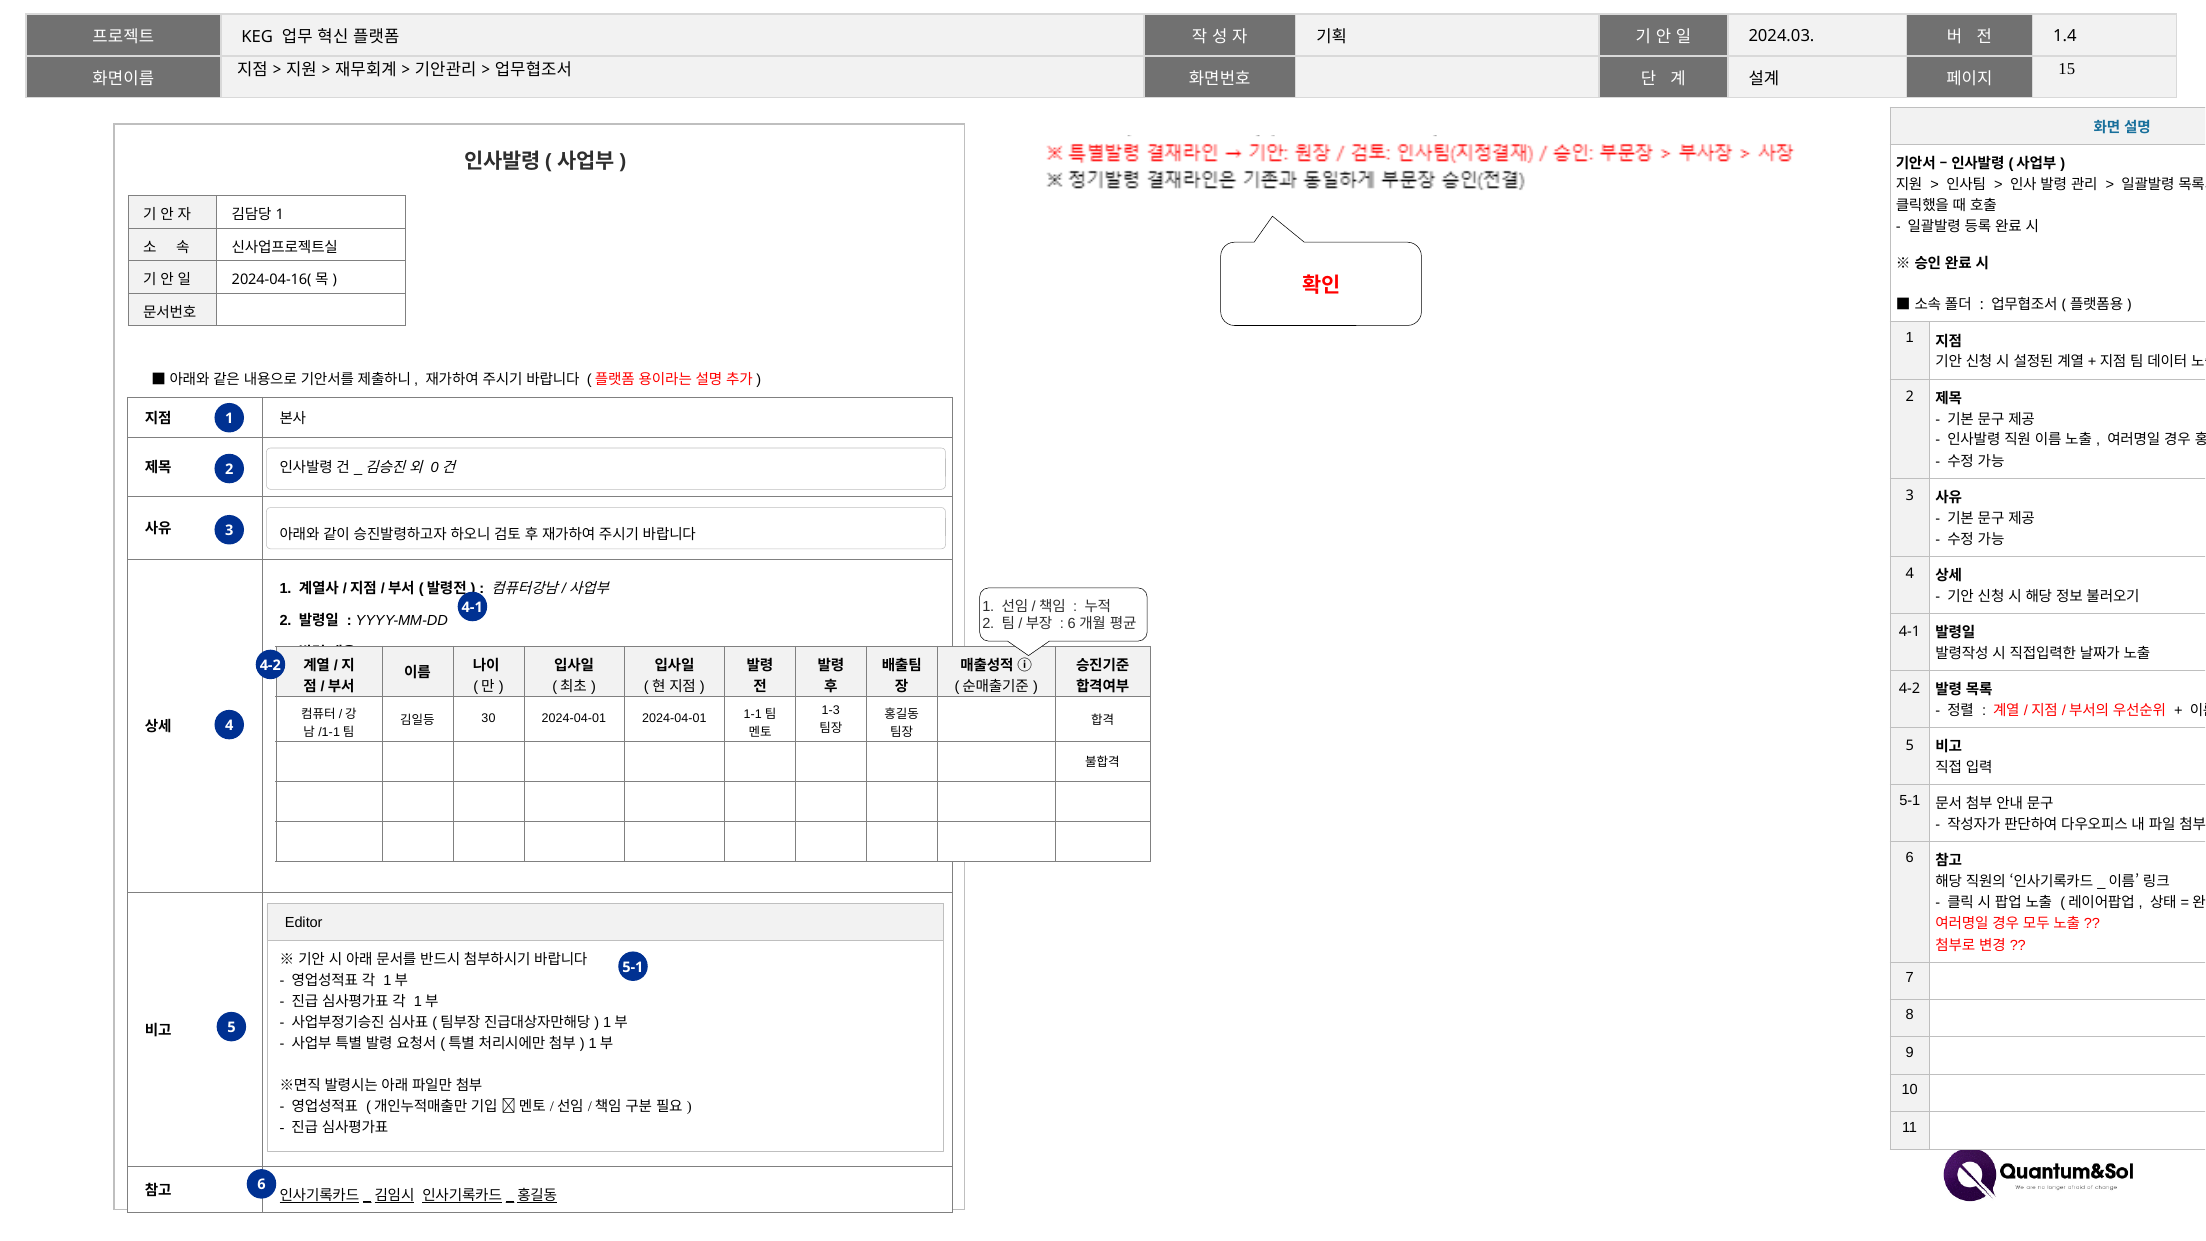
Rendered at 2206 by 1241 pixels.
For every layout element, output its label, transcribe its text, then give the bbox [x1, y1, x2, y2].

table_cell 3 [1891, 479, 1929, 556]
table_header 김담당1 [217, 196, 405, 228]
table_cell 2024-04-01 [625, 697, 724, 741]
table_cell [938, 697, 1055, 741]
text_box 1. 선임/책임 : 누적 2. 팀/부장 : 6개월 평균 [979, 587, 1148, 656]
text_box 1 [214, 402, 245, 433]
table_cell [383, 742, 453, 781]
table_cell [867, 782, 937, 821]
table_cell [1930, 1037, 2206, 1074]
table_cell 참고 [128, 1167, 262, 1212]
table_cell 상세 - 기안 신청 시 해당 정보 불러오기 [1930, 557, 2206, 613]
table_header 배출팀장 [867, 647, 937, 696]
table_cell [277, 782, 382, 821]
table_cell 4 [1891, 557, 1929, 613]
table_cell 1 [1891, 322, 1929, 379]
table_cell [796, 782, 866, 821]
table_cell [1056, 822, 1150, 861]
table_cell 2 [1891, 380, 1929, 478]
table_cell 30 [454, 697, 524, 741]
table_cell [383, 822, 453, 861]
table_cell 2024-04-16(목) [217, 261, 405, 293]
text_box 4-1 [457, 591, 488, 622]
table_header 매출성적 ⓘ (순매출기준) [938, 647, 1055, 696]
text_box 2 [214, 453, 245, 484]
text_box 4-2 [255, 649, 286, 680]
table_cell [454, 822, 524, 861]
text_box 3 [214, 514, 245, 545]
table_header 발령 전 [725, 647, 795, 696]
table_cell [1930, 1112, 2206, 1149]
text_box 5 [216, 1011, 247, 1042]
table_cell 기안서 – 인사발령(사업부) 지원 > 인사팀 > 인사 발령 관리 > 일괄발령 목록의 [기안] 버튼 클릭했을 때 호출 - 일괄발령 등록 완료 시 ※승인 완료 시 ■소속 폴더 : 업무협조서(플랫폼용) [1891, 145, 2206, 321]
table_cell 11 [1891, 1112, 1929, 1149]
table_header 이름 [383, 647, 453, 696]
table_header 나이(만) [454, 647, 524, 696]
table_cell 문서번호 [129, 294, 216, 325]
table_cell [938, 822, 1055, 861]
text_box [266, 447, 946, 490]
table_cell 발령일 발령작성 시 직접입력한 날짜가 노출 [1930, 614, 2206, 670]
table_header 승진기준 합격여부 [1056, 647, 1150, 696]
table_cell [625, 742, 724, 781]
table_cell 소 속 [129, 229, 216, 260]
table_cell 김일등 [383, 697, 453, 741]
table_cell 1-3 팀장 [796, 697, 866, 741]
slide_number 14 [2043, 56, 2152, 80]
table_cell 불합격 [1056, 742, 1150, 781]
table_cell 비고 [128, 893, 262, 1166]
table_cell [525, 822, 624, 861]
table_cell [625, 822, 724, 861]
table_cell 상세 [128, 560, 262, 892]
text_box 4 [214, 709, 245, 740]
table_cell 1-1팀 멘토 [725, 697, 795, 741]
table_cell 기 안 일 [129, 261, 216, 293]
table_cell 신사업프로젝트실 [217, 229, 405, 260]
title 지점>지원>재무회계>기안관리>업무협조서 [220, 56, 799, 81]
table_cell 비고 직접 입력 [1930, 728, 2206, 784]
table_cell [725, 822, 795, 861]
table_cell [867, 822, 937, 861]
table_cell 9 [1891, 1037, 1929, 1074]
table_cell 제목 [128, 438, 262, 496]
table_cell 5 [1891, 728, 1929, 784]
table_cell 참고 해당 직원의 ‘인사기록카드_이름’ 링크 - 클릭 시 팝업 노출 (레이어팝업, 상태=완료) 여러명일 경우 모두 노출?? 첨부로 변경?? [1930, 842, 2206, 962]
table_cell 합격 [1056, 697, 1150, 741]
table_cell [1930, 1075, 2206, 1111]
text_box ■아래와 같은 내용으로 기안서를 제출하니, 재가하여 주시기 바랍니다 (플랫폼 용이라는 설명 추가) [136, 354, 776, 396]
text_box 6 [246, 1169, 277, 1199]
text_box [266, 507, 946, 549]
table_cell [277, 822, 382, 861]
table_cell [938, 742, 1055, 781]
table_cell [217, 294, 405, 325]
table_cell [1056, 782, 1150, 821]
table_cell 6 [1891, 842, 1929, 962]
table_header 본사 [263, 398, 952, 437]
table_cell [725, 742, 795, 781]
table_cell [938, 782, 1055, 821]
table_header 계열/지점/부서 [277, 647, 382, 696]
table_cell 지점 기안 신청 시 설정된 계열+지점 팀 데이터 노출 [1930, 322, 2206, 379]
table_header 입사일 (최초) [525, 647, 624, 696]
picture [1941, 1150, 2137, 1202]
table_cell 인사기록카드_김임시 인사기록카드_홍길동 [263, 1167, 952, 1212]
table_cell 7 [1891, 963, 1929, 999]
table_cell [1930, 1000, 2206, 1036]
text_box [266, 903, 944, 1152]
table_cell 4-1 [1891, 614, 1929, 670]
table_cell 1. 계열사/지점/부서(발령전) : 컴퓨터강남/사업부 2. 발령일 : YYYY-MM-DD 3. 발령 내용 [263, 560, 952, 651]
table_cell 인사발령 건_김승진 외 0건 [263, 438, 952, 496]
table_header 지점 [128, 398, 262, 437]
table_cell 8 [1891, 1000, 1929, 1036]
table_cell 문서 첨부 안내 문구 - 작성자가 판단하여 다우오피스 내 파일 첨부 진행 [1930, 785, 2206, 841]
table_cell 1. 계열사/지점/부서(발령전) : 컴퓨터강남/사업부 2. 발령일 : YYYY-MM-DD 3. 발령 내용 [263, 678, 952, 892]
table_cell [796, 742, 866, 781]
table_cell 제목 - 기본 문구 제공 - 인사발령 직원 이름 노출, 여러명일 경우 홍길동 외 0건 - 수정 가능 [1930, 380, 2206, 478]
table_cell [454, 782, 524, 821]
table_cell [383, 782, 453, 821]
table_cell 2024-04-01 [525, 697, 624, 741]
table_cell 발령 목록 - 정렬 : 계열/지점/부서의 우선순위 + 이름 ㄱ~ㅎ [1930, 671, 2206, 727]
table_cell [525, 742, 624, 781]
table_header 발령 후 [796, 647, 866, 696]
table_cell 홍길동 팀장 [867, 697, 937, 741]
table_cell 사유 - 기본 문구 제공 - 수정 가능 [1930, 479, 2206, 556]
picture [978, 135, 1812, 196]
table_cell [525, 782, 624, 821]
table_header 화면 설명 [1891, 108, 2206, 144]
table_cell 10 [1891, 1075, 1929, 1111]
text_box 확인 [1220, 216, 1422, 326]
table_cell ※기안 시 아래 문서를 반드시 첨부하시기 바랍니다 - 영업성적표 각 1부 - 진급 심사평가표 각 1부 - 사업부정기승진 심사표(팀부장 진급대상자만해당) 1부 - 사업부 특별 발령 요청서(특별 처리시에만 첨부) 1부 ※면직 발령시는 아래 파일만 첨부 - 영업성적표 (개인누적매출만 기입  멘토/선임/책임 구분 필요) - 진급 심사평가표 [263, 893, 952, 1166]
table_cell 컴퓨터/강남/1-1팀 [277, 697, 382, 741]
table_cell [277, 742, 382, 781]
table_cell 4-2 [1891, 671, 1929, 727]
table_header 기 안 자 [129, 196, 216, 228]
table_cell 사유 [128, 497, 262, 559]
text_box 인사발령(사업부) [113, 124, 965, 1210]
table_cell 아래와 같이 승진발령하고자 하오니 검토 후 재가하여 주시기 바랍니다 [263, 497, 952, 559]
table_cell [867, 742, 937, 781]
table_cell [725, 782, 795, 821]
table_cell [796, 822, 866, 861]
table_cell 5-1 [1891, 785, 1929, 841]
table_cell [1930, 963, 2206, 999]
table_cell [454, 742, 524, 781]
table_header 입사일 (현 지점) [625, 647, 724, 696]
table_cell [625, 782, 724, 821]
